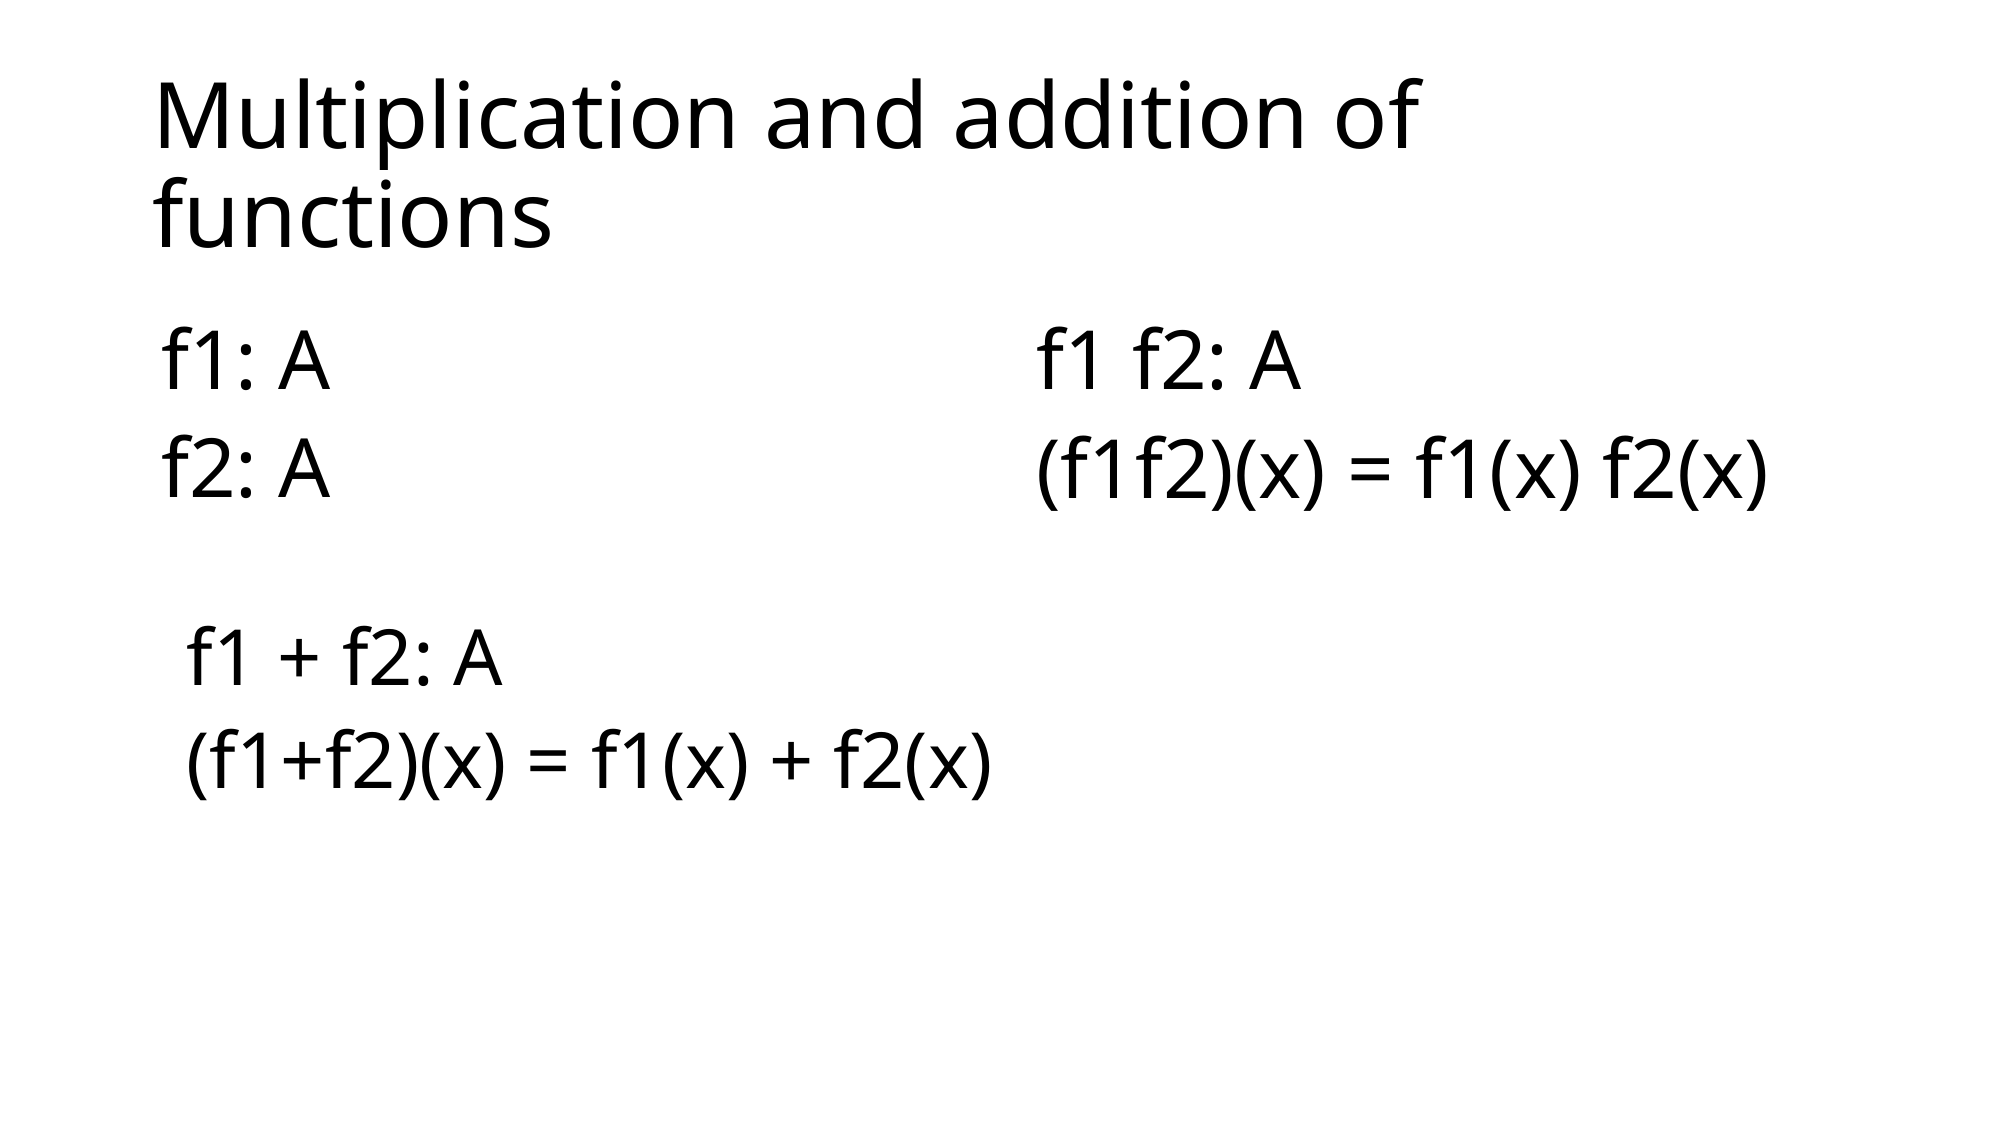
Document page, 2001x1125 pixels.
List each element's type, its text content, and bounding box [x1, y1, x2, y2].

title Multiplication and addition of functions [137, 59, 1863, 278]
